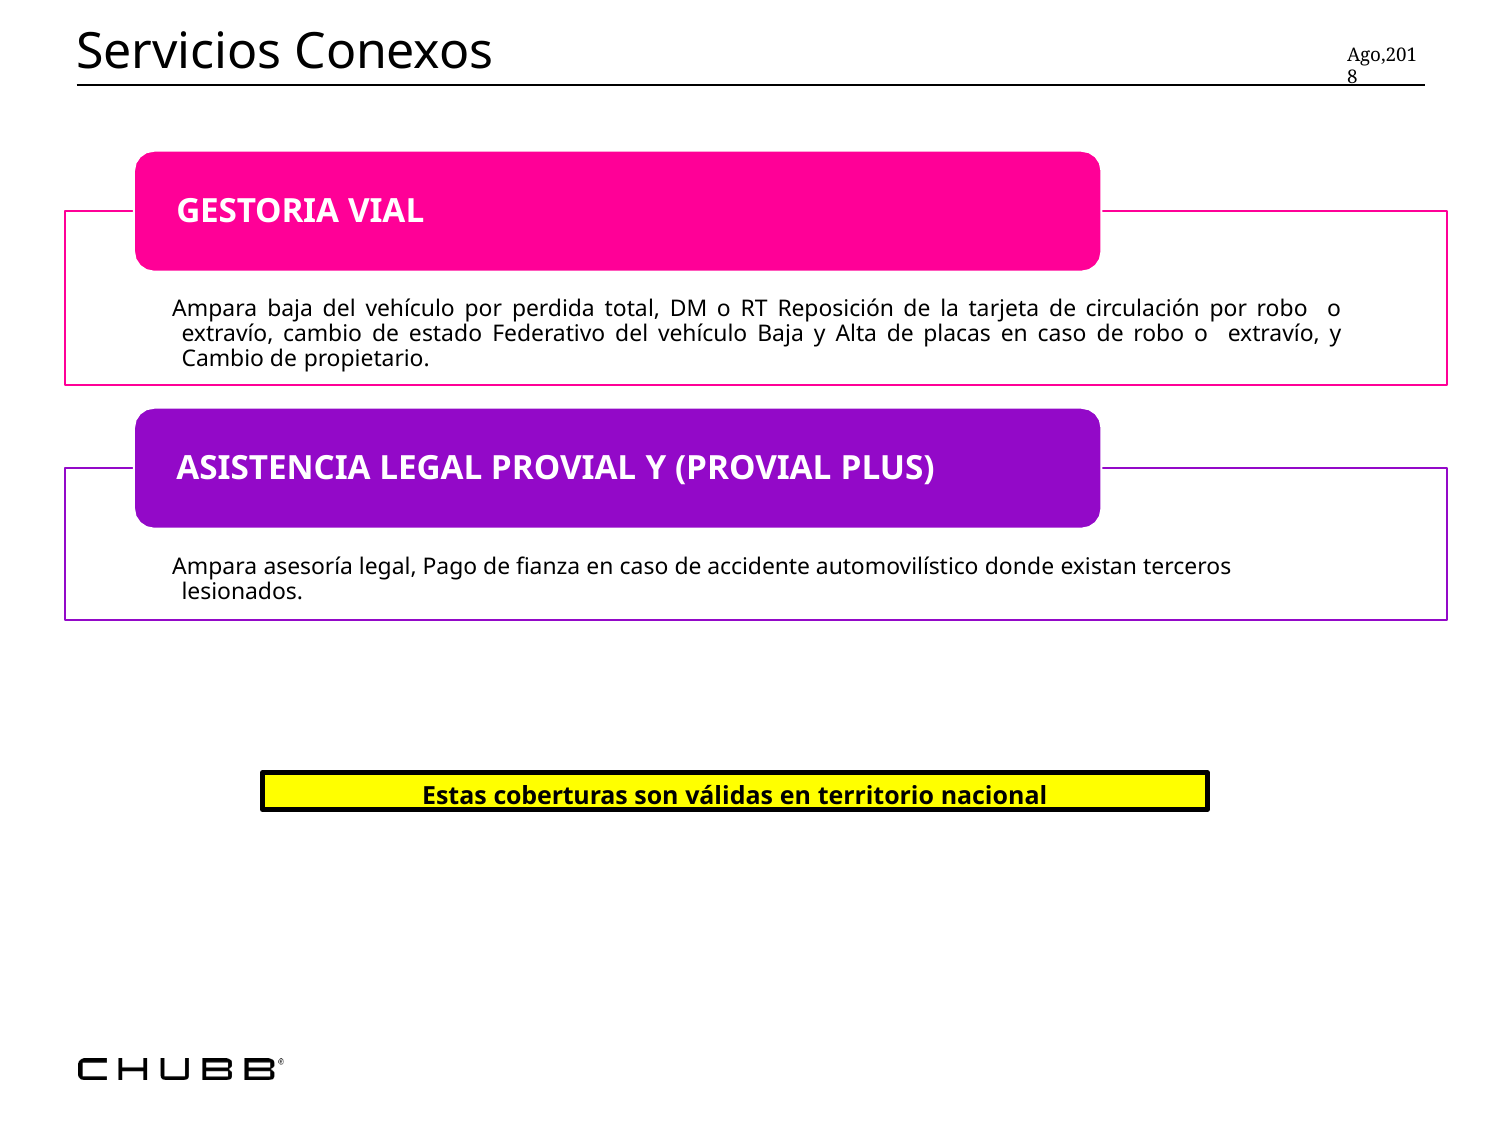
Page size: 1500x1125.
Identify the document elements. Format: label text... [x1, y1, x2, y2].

text_box [65, 211, 1447, 386]
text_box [132, 406, 1103, 531]
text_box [132, 149, 1103, 273]
text_box Ampara baja del vehículo por perdida total, DM o RT Reposición de la tarjeta de circulación por robo o extravío, cambio de estado Federativo del vehículo Baja y Alta de placas en caso de robo o extravío, y Cambio de propietario. [170, 291, 1343, 372]
text_box [65, 468, 1447, 620]
text_box Ampara asesoría legal, Pago de fianza en caso de accidente automovilístico donde existan terceros lesionados. [170, 549, 1343, 604]
picture [78, 1058, 284, 1080]
title Servicios Conexos [74, 16, 534, 207]
text_box Ago,2018 [1344, 40, 1428, 88]
text_box Estas coberturas son válidas en territorio nacional [262, 772, 1208, 810]
